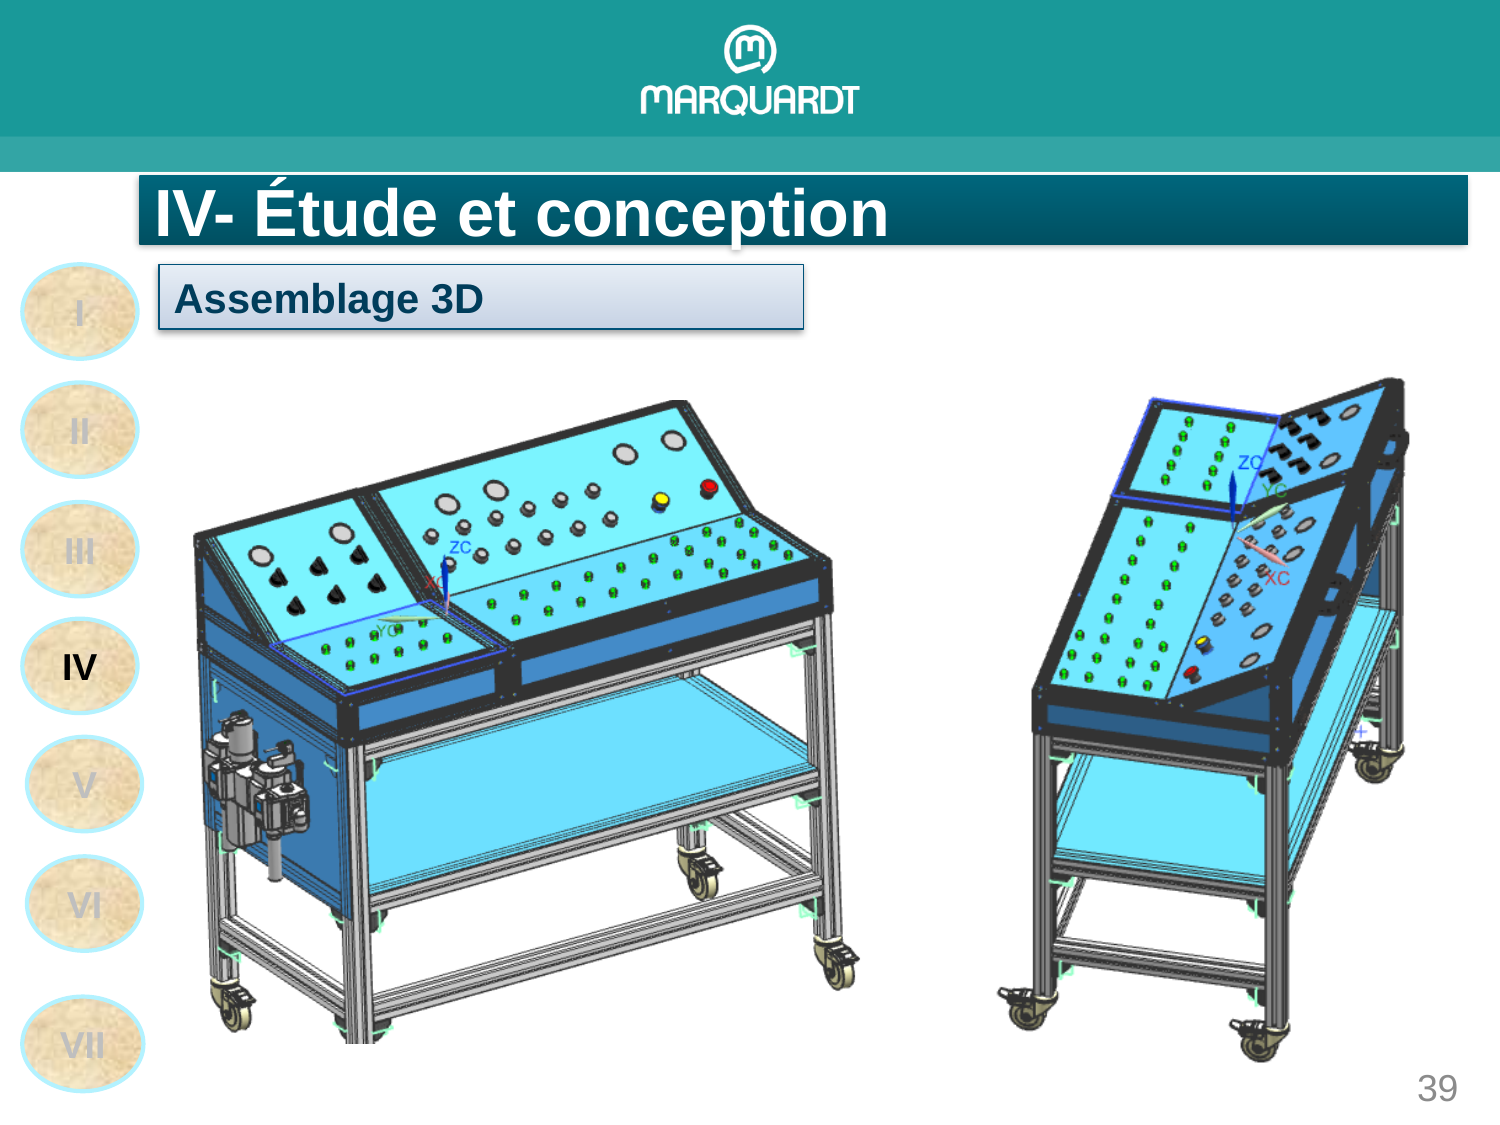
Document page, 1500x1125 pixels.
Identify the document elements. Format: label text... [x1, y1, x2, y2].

text_box IV- Étude et conception [139, 175, 1468, 245]
picture [0, 0, 1500, 172]
text_box Assemblage 3D [158, 264, 804, 330]
picture [170, 400, 905, 1045]
slide_number 39 [1399, 1084, 1459, 1096]
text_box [21, 264, 144, 1092]
picture [974, 348, 1460, 1078]
